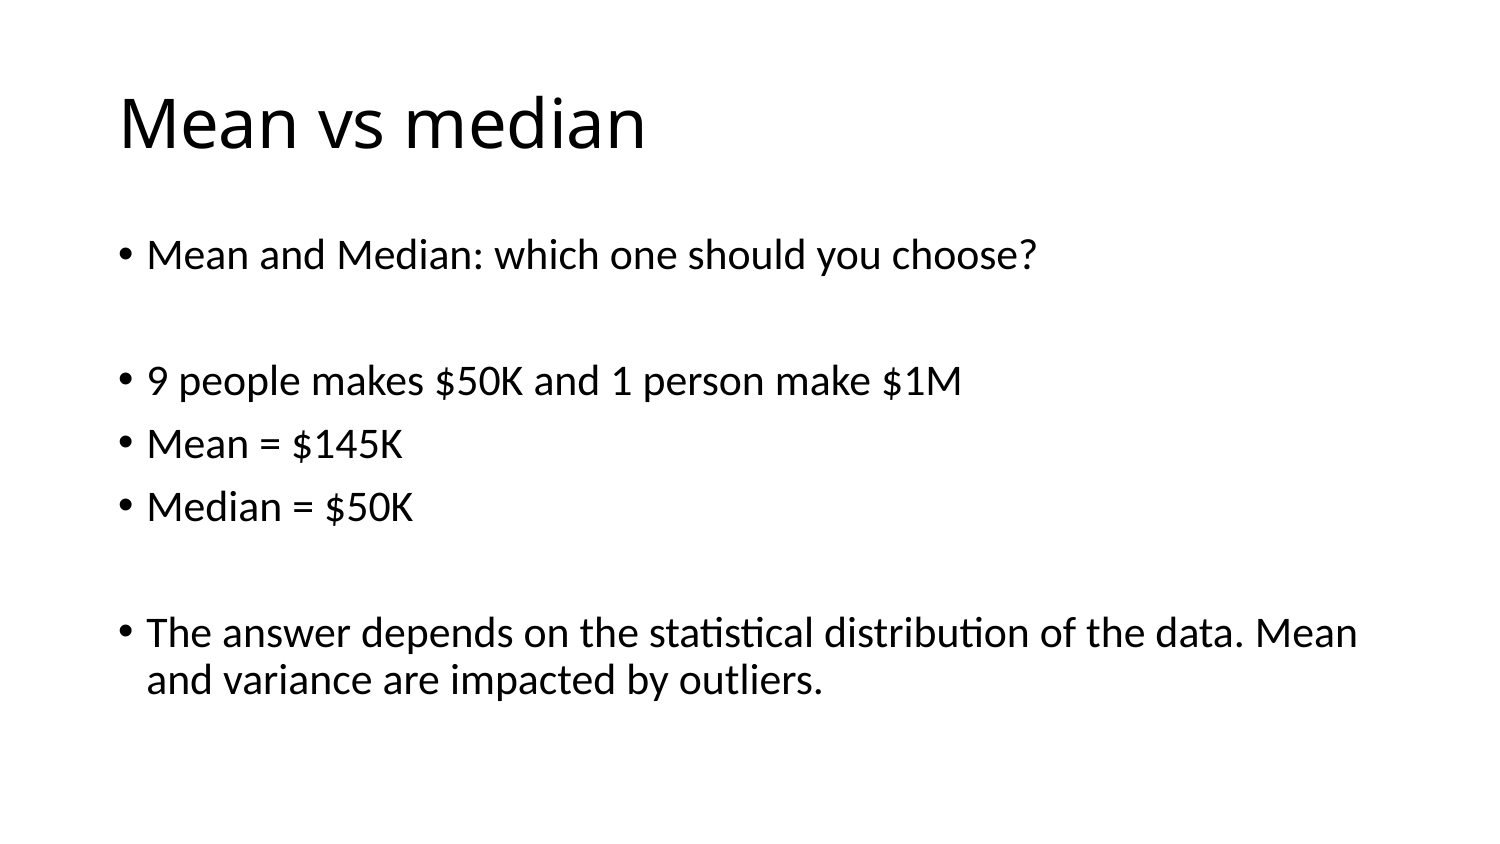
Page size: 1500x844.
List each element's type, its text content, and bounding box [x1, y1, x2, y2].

title Mean vs median [103, 44, 1397, 208]
list Mean and Median: which one should you choose? 9 people makes $50K and 1 person make $1M Mean = $145K Median = $50K The answer depends on the statistical distribution of the data. Mean and variance are impacted by outliers. [103, 224, 1397, 760]
